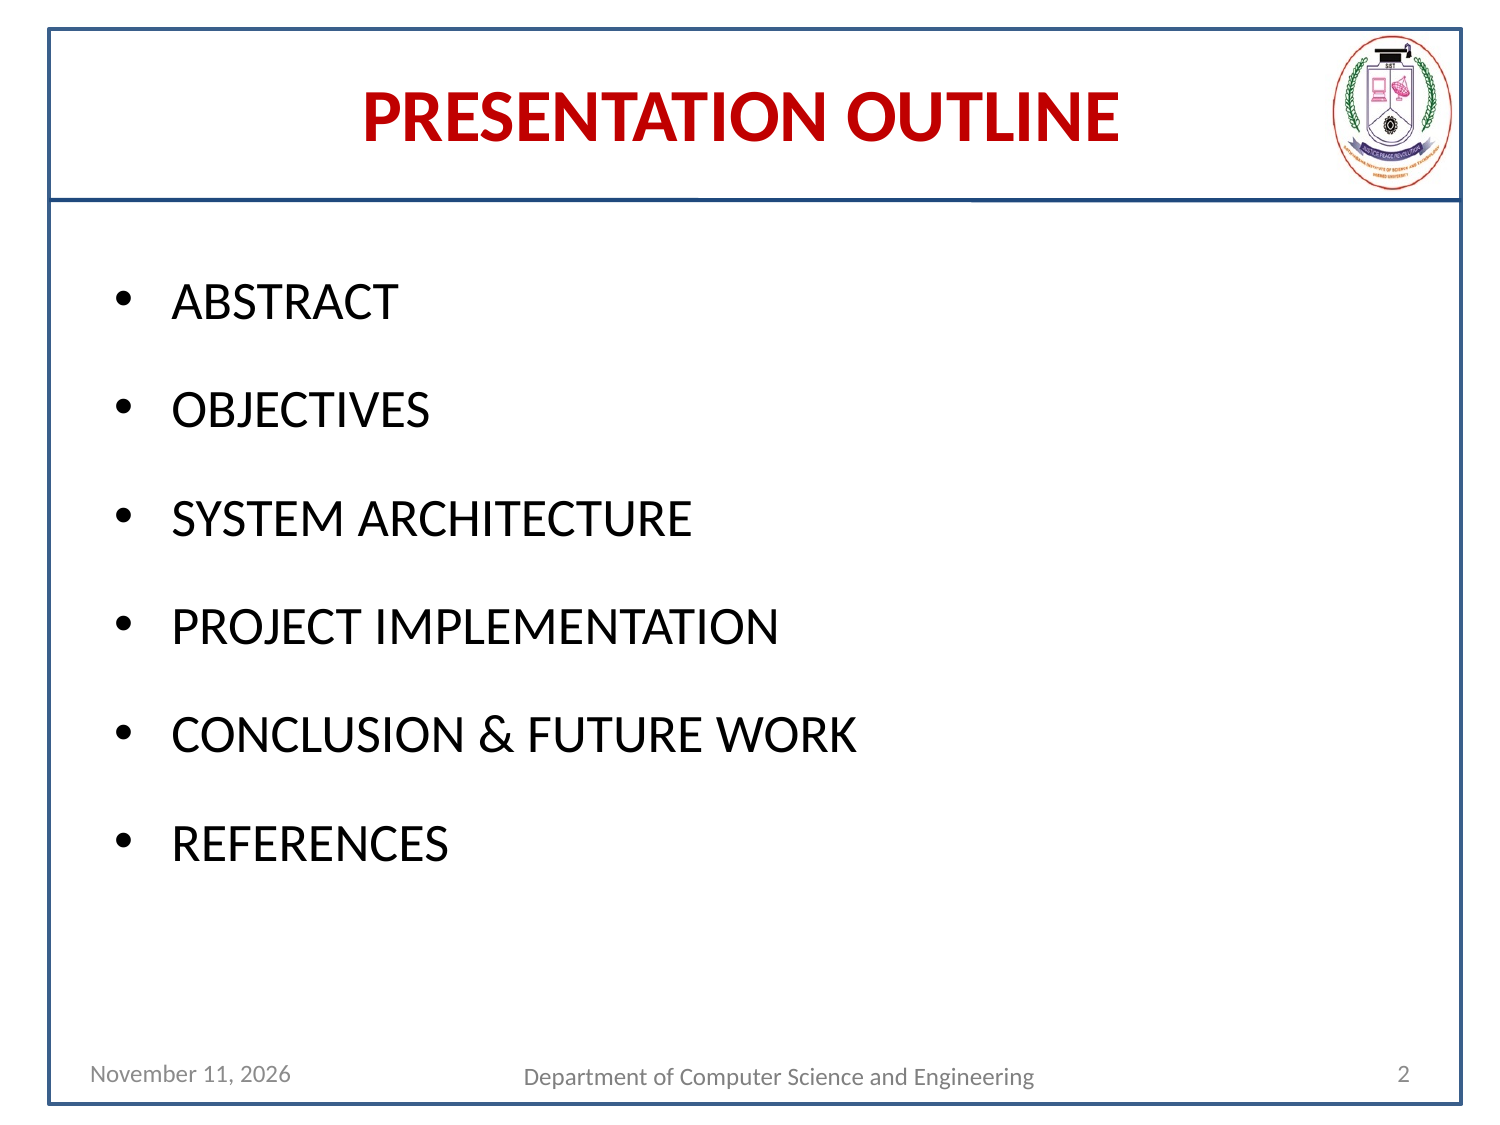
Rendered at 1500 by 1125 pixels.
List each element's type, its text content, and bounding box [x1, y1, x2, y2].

list ABSTRACT OBJECTIVES SYSTEM ARCHITECTURE PROJECT IMPLEMENTATION CONCLUSION & FUTURE WORK REFERENCES [99, 224, 1450, 1063]
title PRESENTATION OUTLINE [75, 37, 1425, 185]
slide_number 2 [1074, 1042, 1425, 1103]
picture [1325, 32, 1459, 192]
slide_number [75, 1042, 425, 1103]
footer Department of Computer Science and Engineering [454, 1052, 1105, 1113]
